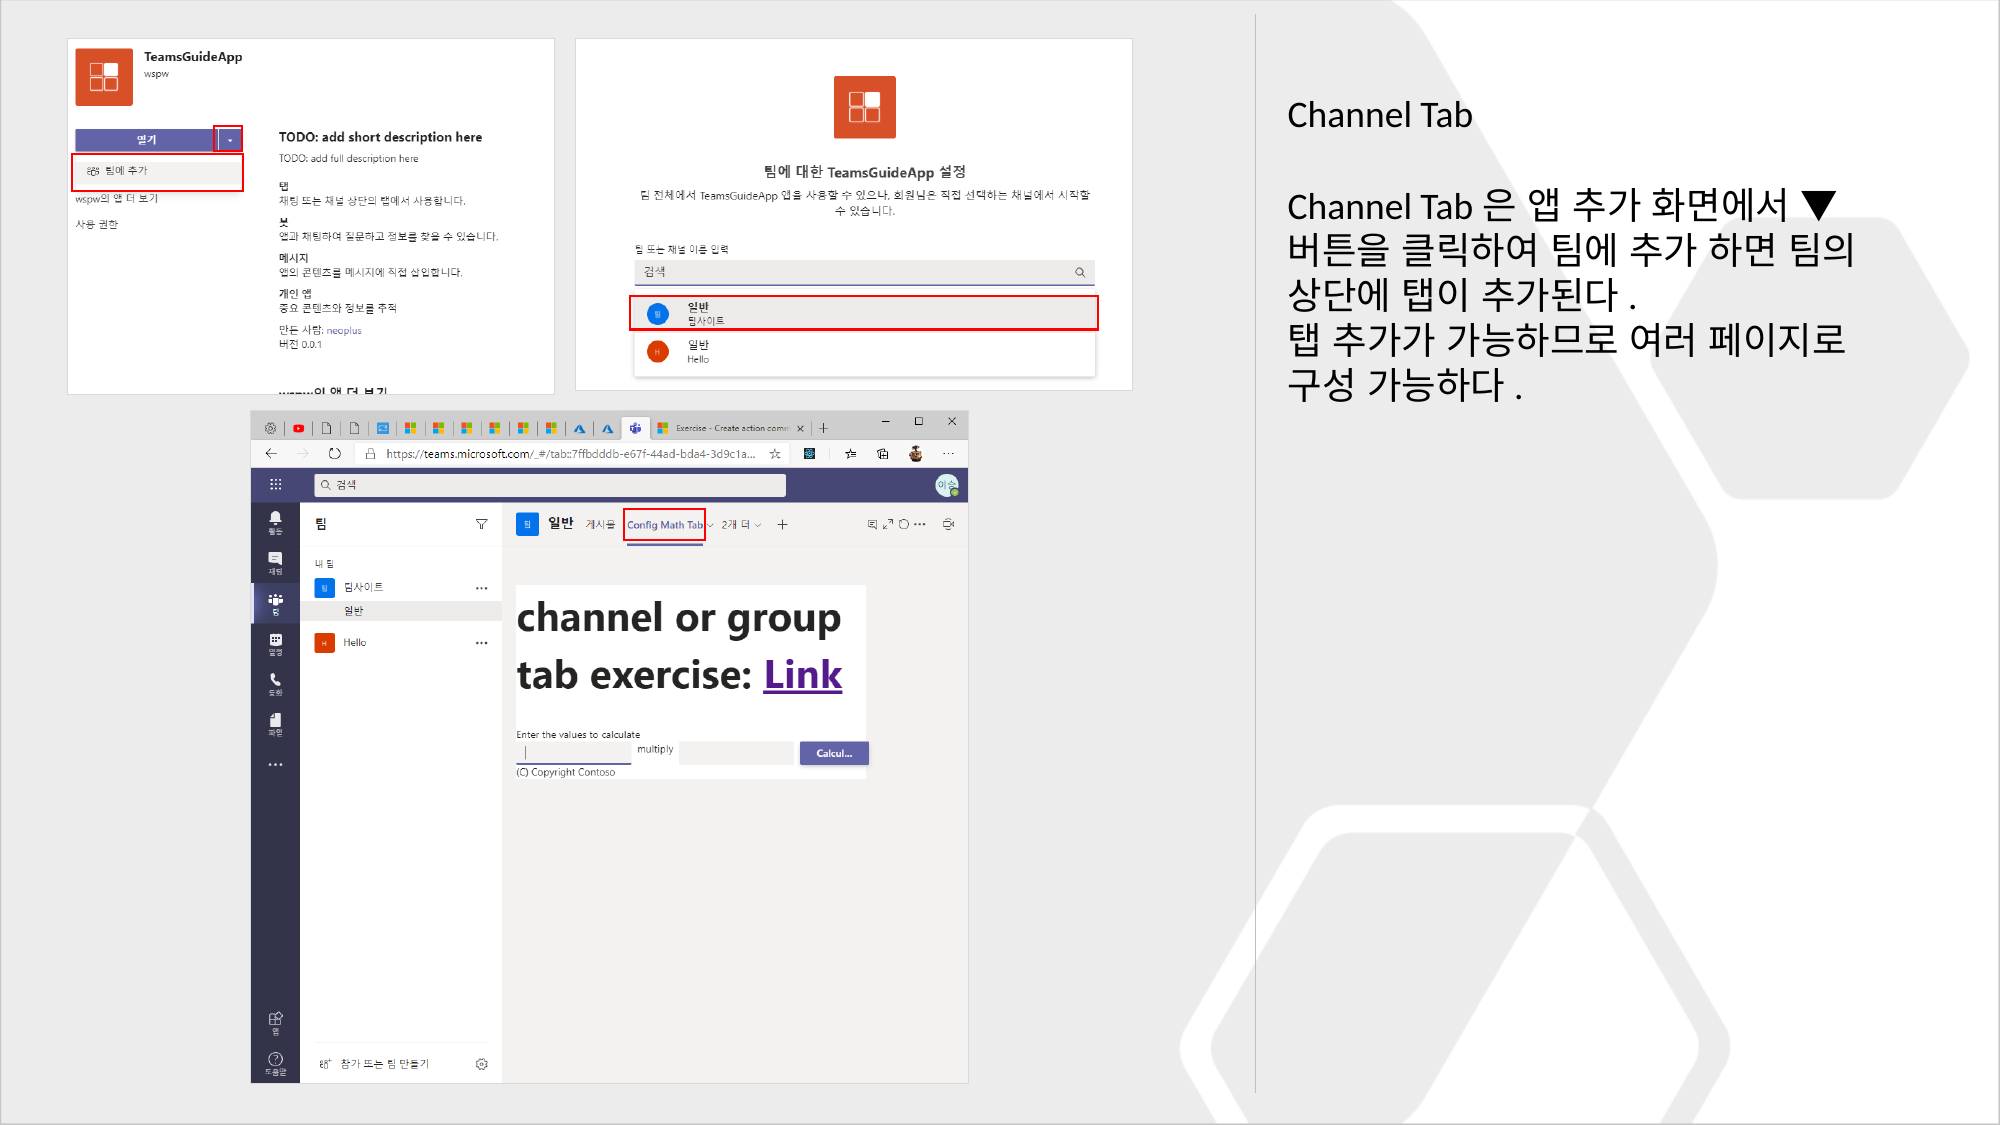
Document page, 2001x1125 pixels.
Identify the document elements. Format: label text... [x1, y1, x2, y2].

text_box Channel Tab은 앱 추가 화면에서 ▼ 버튼을 클릭하여 팀에 추가 하면 팀의 상단에 탭이 추가된다. 탭 추가가 가능하므로 여러 페이지로 구성 가능하다. [1272, 174, 1909, 415]
picture [0, 0, 2000, 1125]
text_box Channel Tab [1272, 82, 1909, 143]
